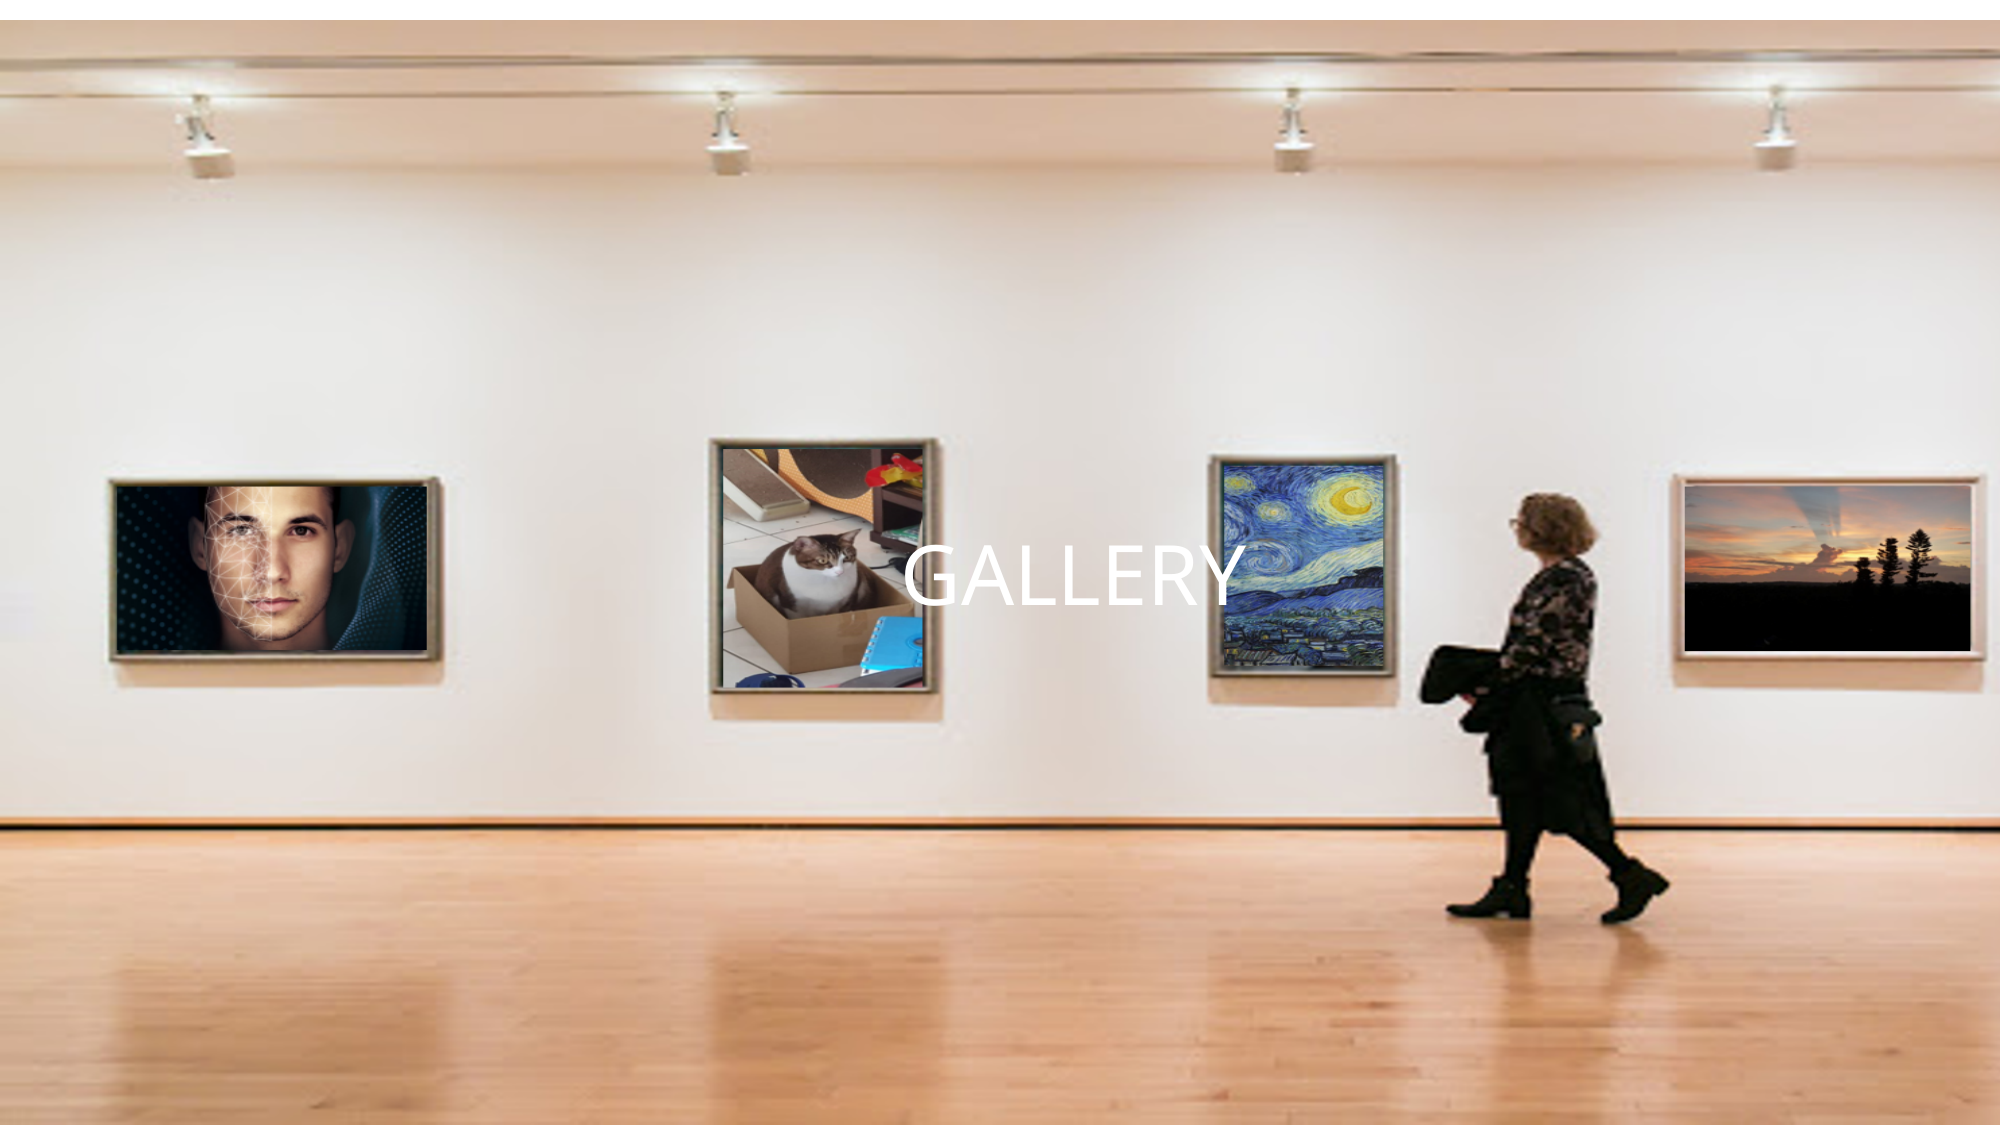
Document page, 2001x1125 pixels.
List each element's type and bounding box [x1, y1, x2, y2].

list [0, 20, 2000, 1125]
